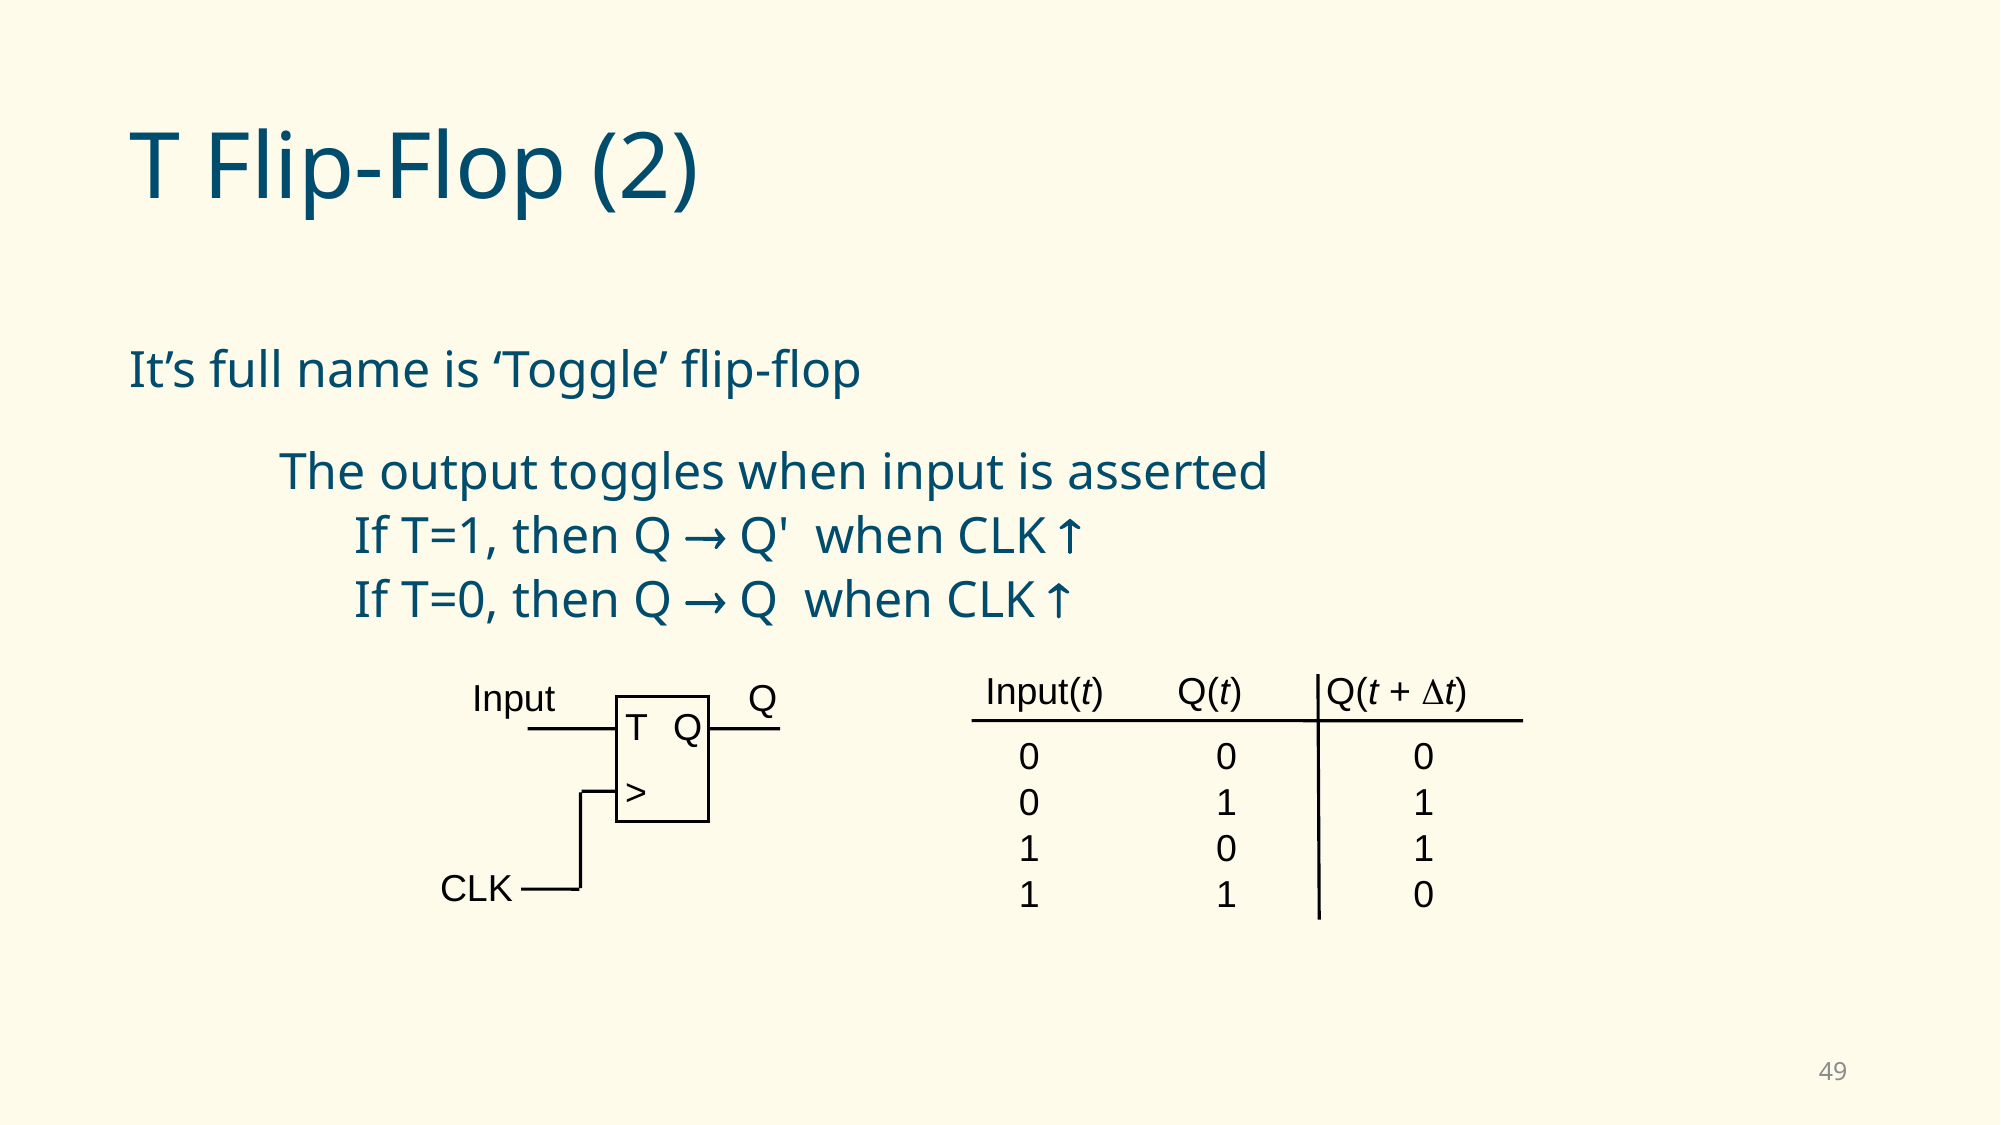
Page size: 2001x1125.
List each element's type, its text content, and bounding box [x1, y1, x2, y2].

list It’s full name is ‘Toggle’ flip-flop The output toggles when input is asserted If T=1, then Q  Q' when CLK  If T=0, then Q  Q when CLK  [114, 299, 1886, 658]
text_box 0 [1413, 886, 1435, 916]
text_box Input(t) Q(t) Q(t + t) [1319, 721, 1492, 733]
text_box Input [468, 669, 563, 720]
text_box 0 [1018, 747, 1040, 777]
text_box Input(t) Q(t) Q(t + t) [982, 721, 1318, 733]
text_box 0 [1215, 840, 1237, 870]
text_box 0 [1413, 747, 1435, 777]
slide_number 49 [1412, 1042, 1863, 1103]
text_box 1 [1215, 886, 1237, 916]
title T Flip-Flop (2) [114, 59, 1886, 278]
text_box Q [670, 698, 712, 749]
text_box 1 [1413, 793, 1435, 824]
text_box 1 [1413, 840, 1435, 870]
text_box 1 [1018, 840, 1040, 870]
text_box T [622, 698, 662, 749]
text_box CLK [380, 859, 516, 910]
text_box 0 [1215, 747, 1237, 777]
text_box 1 [1215, 793, 1237, 824]
text_box 1 [1018, 886, 1040, 916]
text_box 0 [1018, 793, 1040, 824]
text_box Input(t) Q(t) Q(t + t) [982, 662, 1492, 720]
text_box [616, 696, 709, 822]
text_box Q [745, 669, 839, 720]
text_box > [622, 763, 662, 814]
